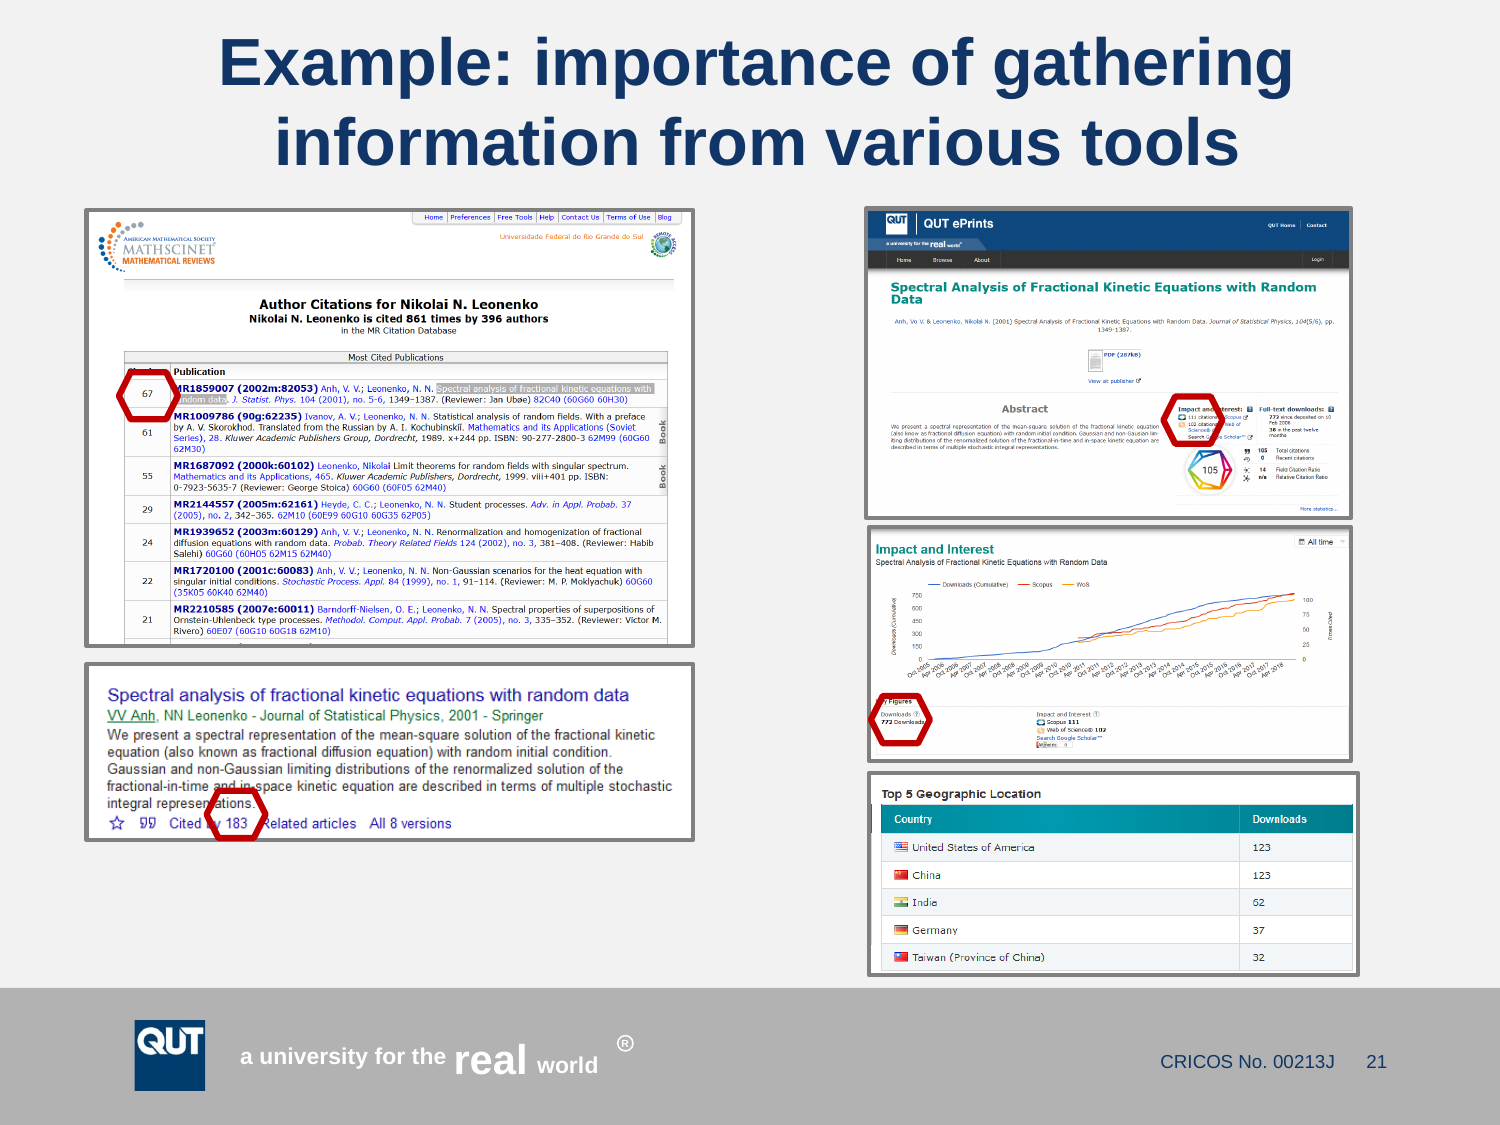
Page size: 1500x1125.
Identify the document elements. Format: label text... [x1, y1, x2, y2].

picture [870, 774, 1357, 973]
picture [870, 528, 1350, 760]
title Example: importance of gathering information from various tools [82, 4, 1434, 193]
picture [134, 1020, 206, 1091]
picture [88, 211, 692, 645]
picture [867, 210, 1350, 517]
picture [88, 665, 692, 839]
